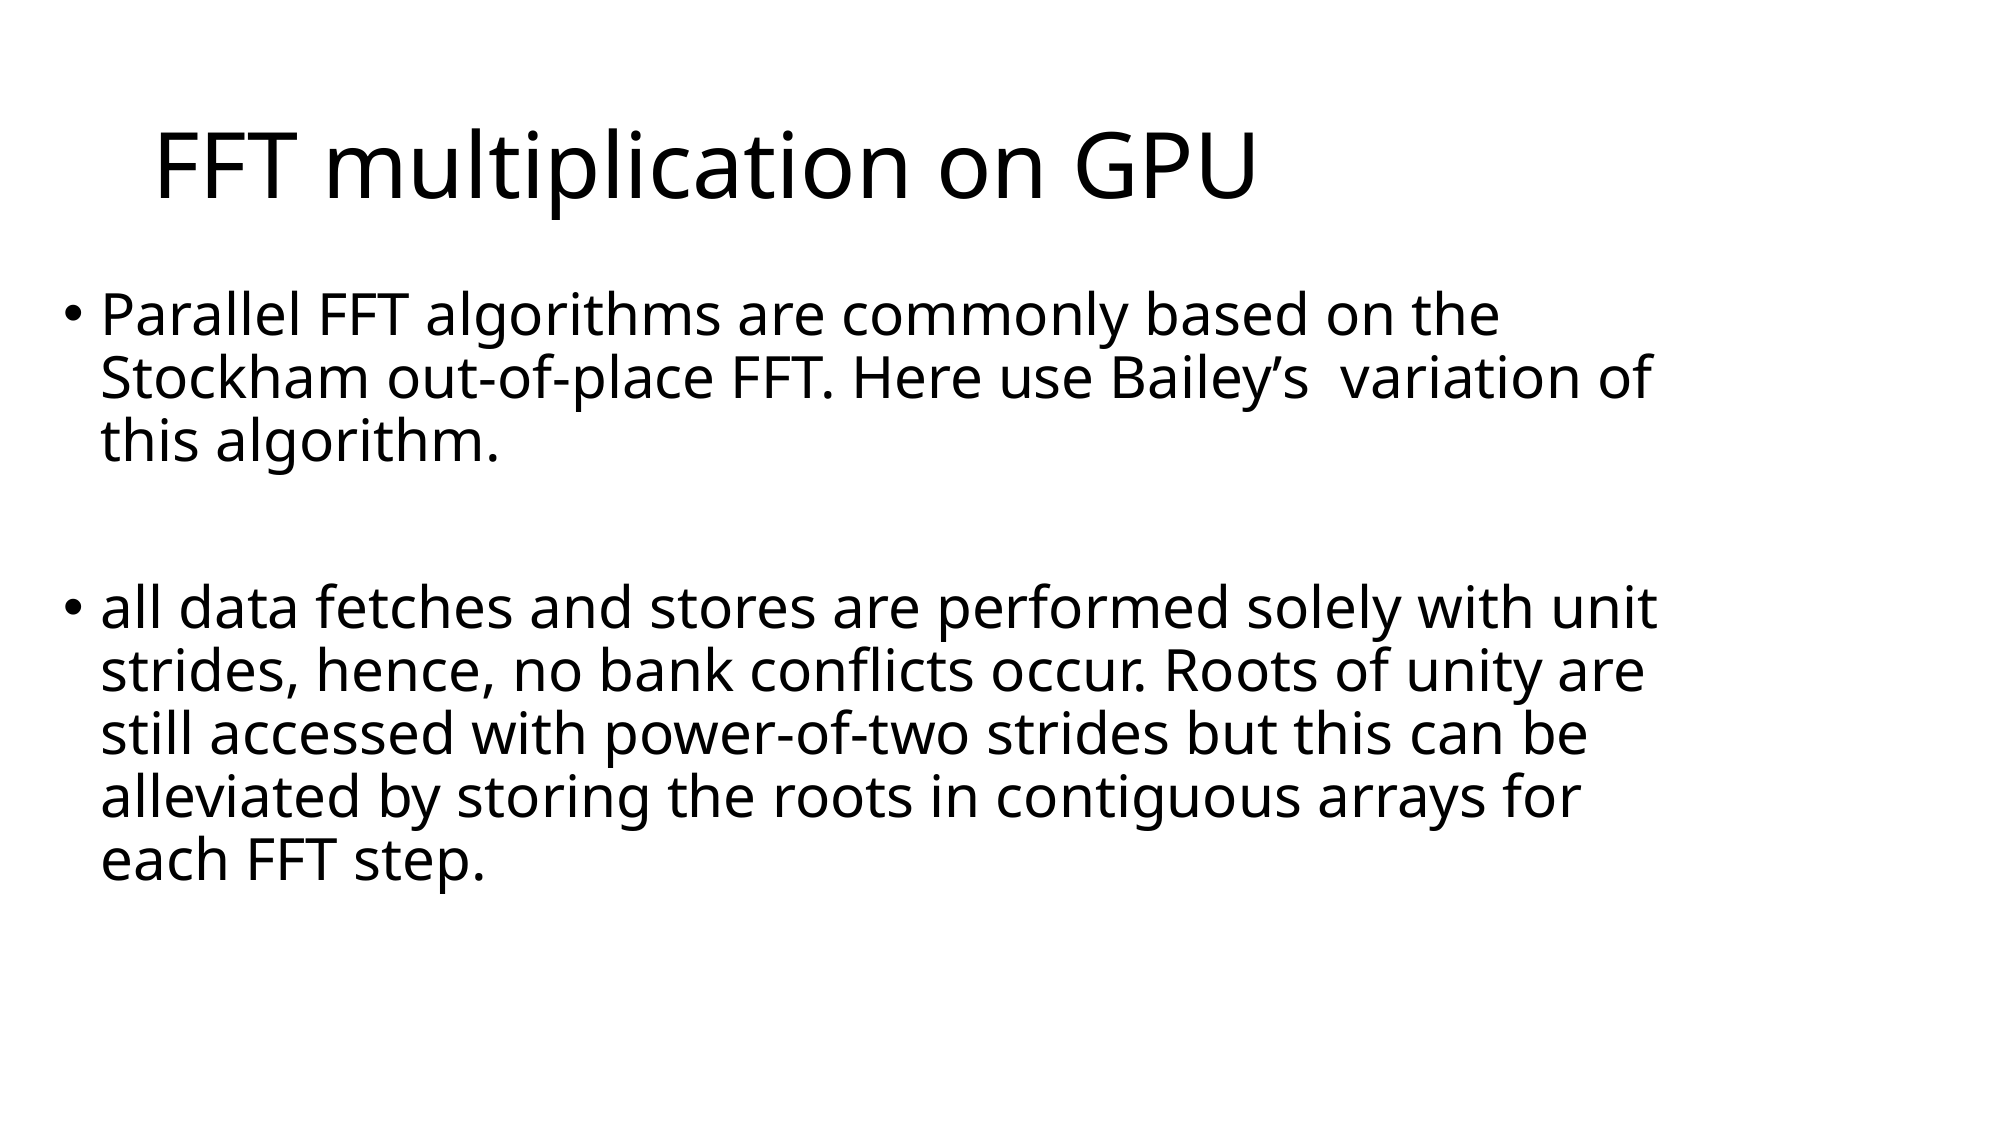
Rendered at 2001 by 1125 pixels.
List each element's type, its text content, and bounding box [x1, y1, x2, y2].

list Parallel FFT algorithms are commonly based on the Stockham out-of-place FFT. Here use Bailey’s variation of this algorithm. all data fetches and stores are performed solely with unit strides, hence, no bank conflicts occur. Roots of unity are still accessed with power-of-two strides but this can be alleviated by storing the roots in contiguous arrays for each FFT step. [48, 277, 1690, 1002]
title FFT multiplication on GPU [137, 59, 1863, 278]
